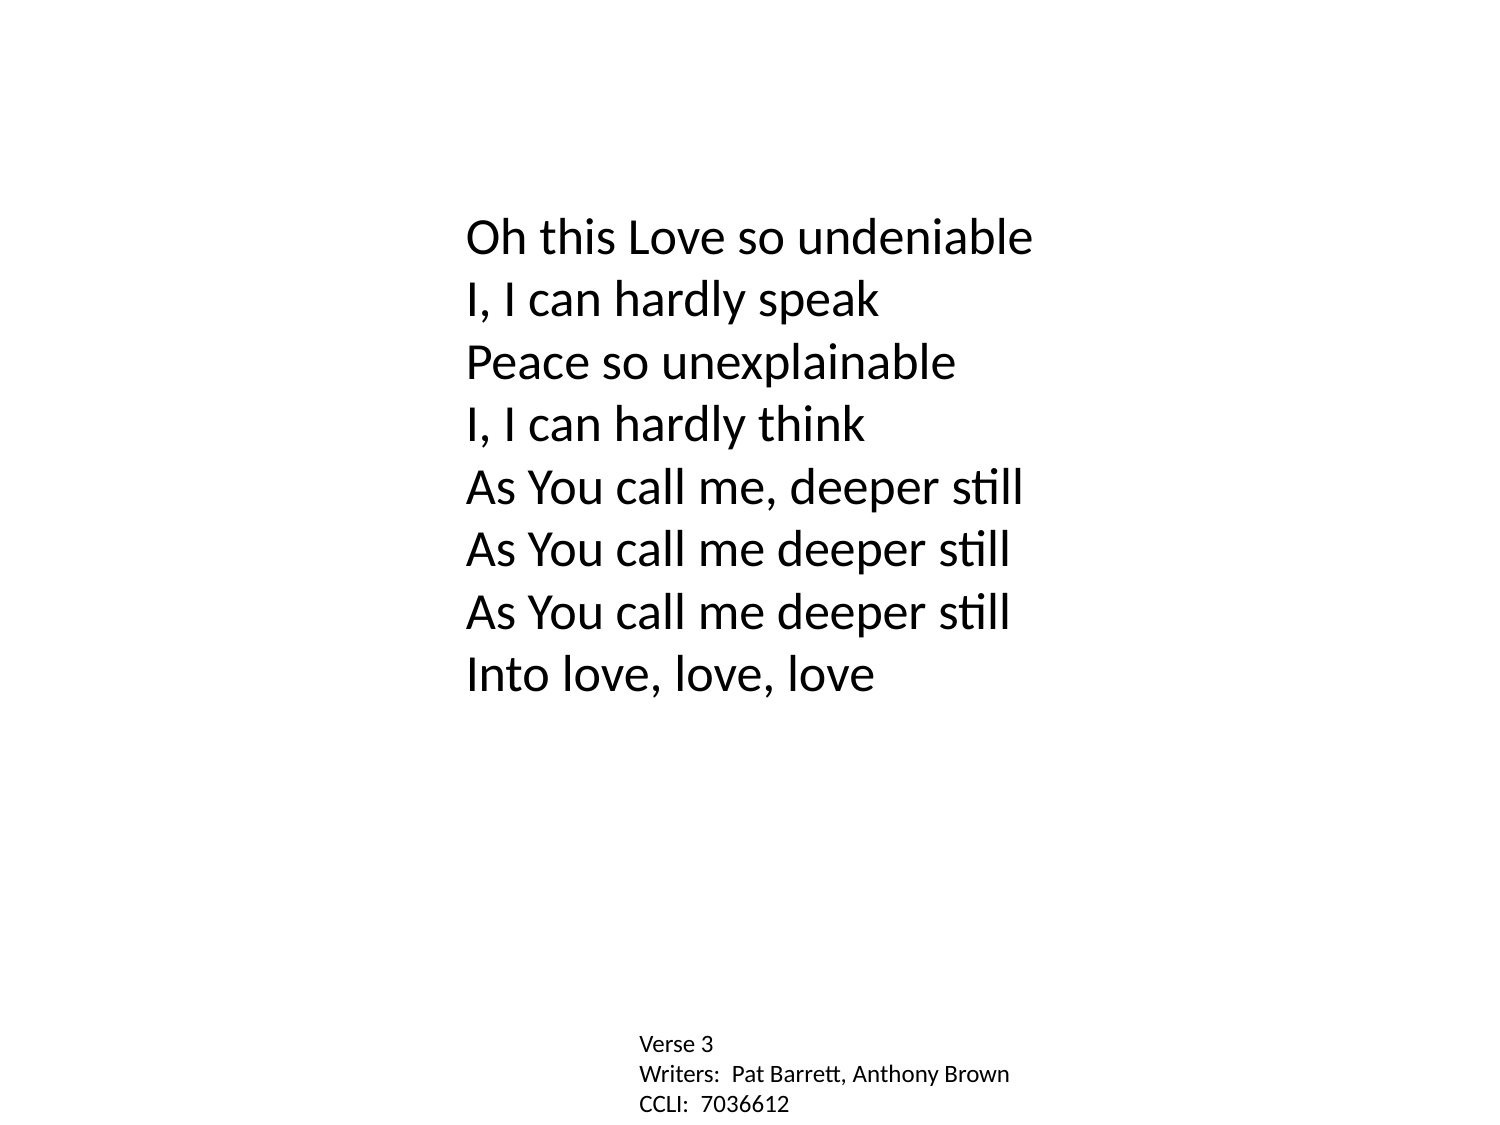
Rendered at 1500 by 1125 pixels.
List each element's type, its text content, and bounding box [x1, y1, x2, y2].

text_box Oh this Love so undeniable I, I can hardly speak Peace so unexplainable I, I can hardly think As You call me, deeper still As You call me deeper still As You call me deeper still Into love, love, love [451, 149, 1049, 772]
text_box Verse 3 Writers: Pat Barrett, Anthony Brown CCLI: 7036612 [624, 975, 1026, 1125]
